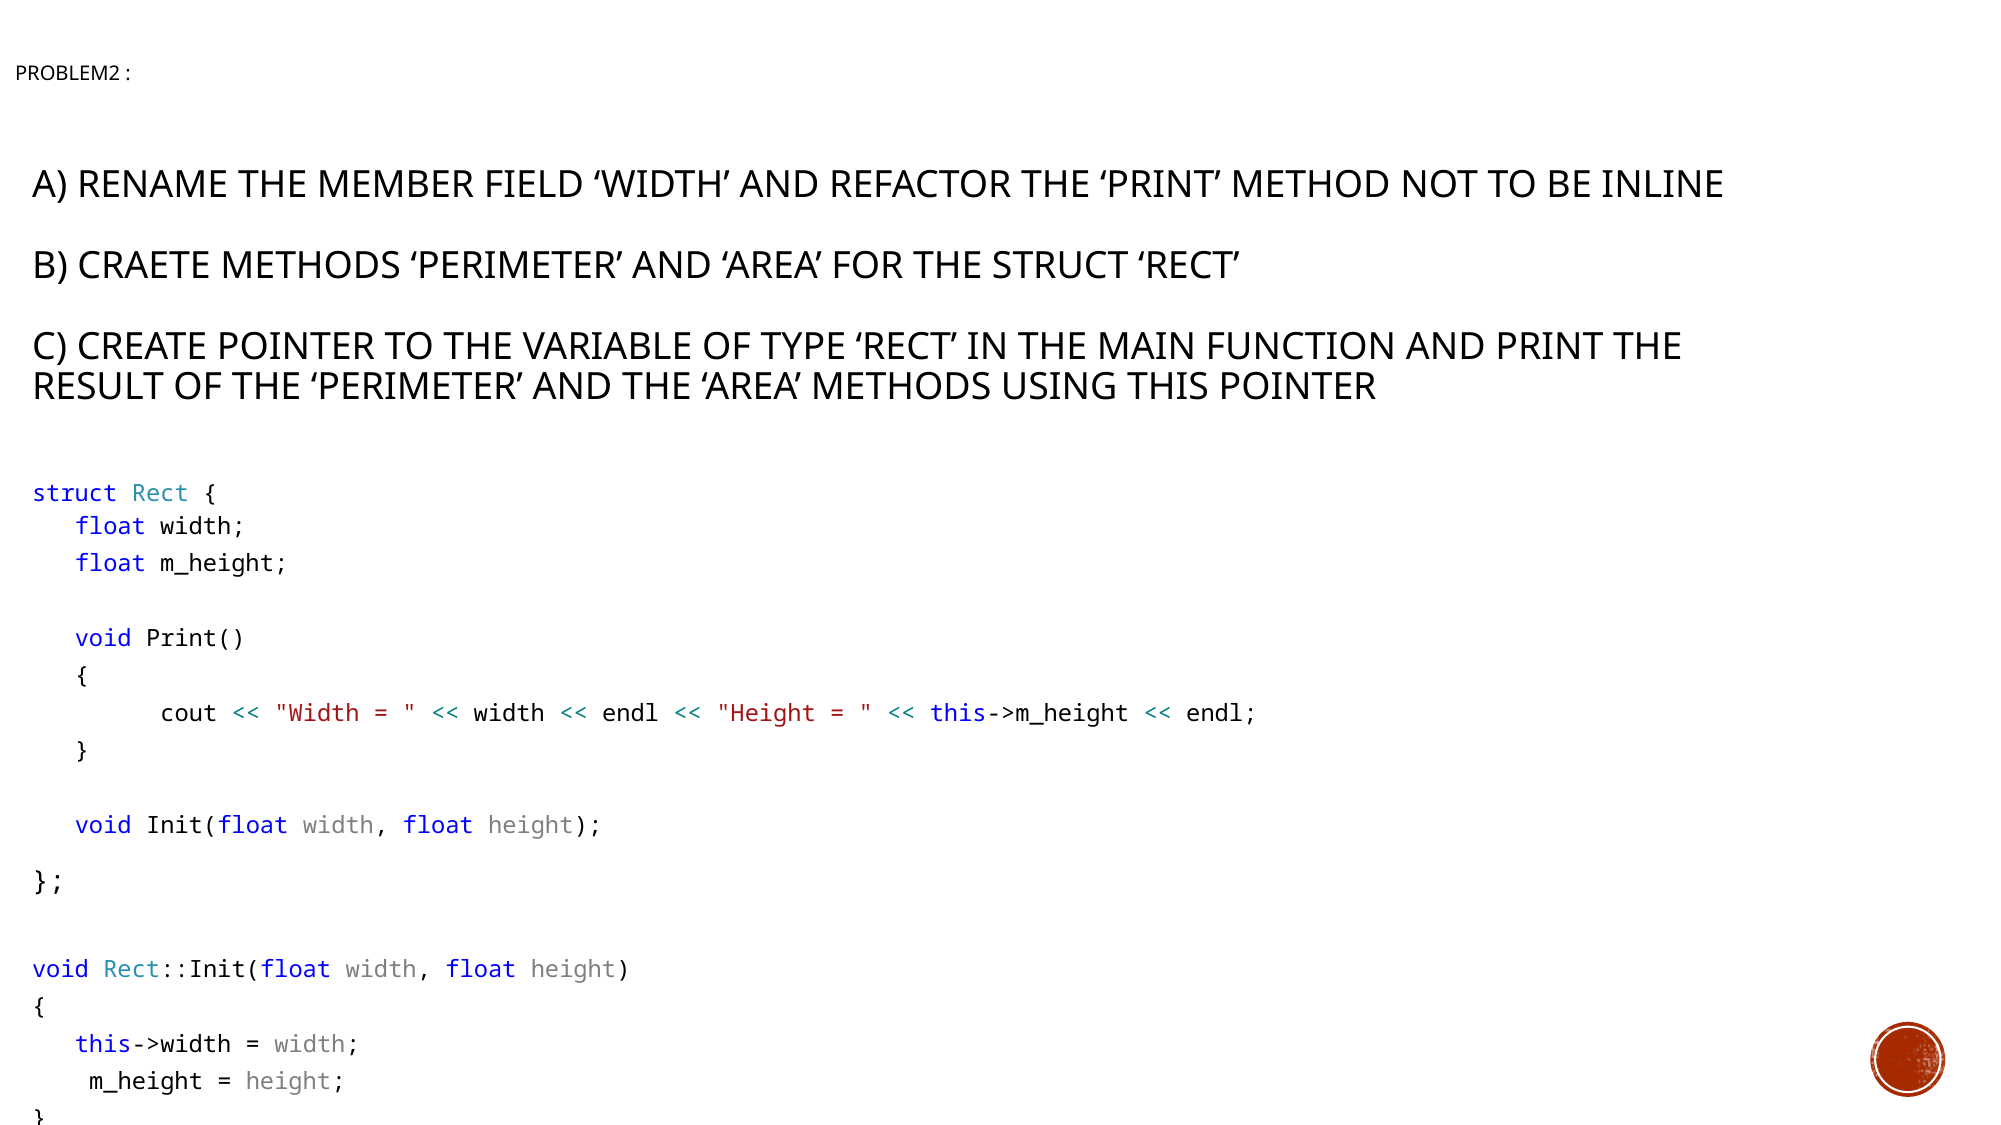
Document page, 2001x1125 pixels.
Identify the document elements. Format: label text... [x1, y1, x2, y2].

list A) Rename THE member FIELD ‘width’ and Refactor the ‘Print’ Method not to be Inline B) Craete Methods ‘PERIMETER’ And ‘AREA’ for THE struct ‘RECT’ C) CREATE POINTER TO the variable of type ‘RECT’ IN THE MAIN FUNCTION and PRINT the RESULT OF the ‘PERIMEter’ and the ‘AREA’ METHODS Using this Pointer struct Rect { float width; float m_height; void Print() { cout << "Width = " << width << endl << "Height = " << this->m_height << endl; } void Init(float width, float height); }; void Rect::Init(float width, float height) { this->width = width; m_height = height; } [17, 105, 1829, 1125]
title Problem2 : [0, 52, 2000, 106]
